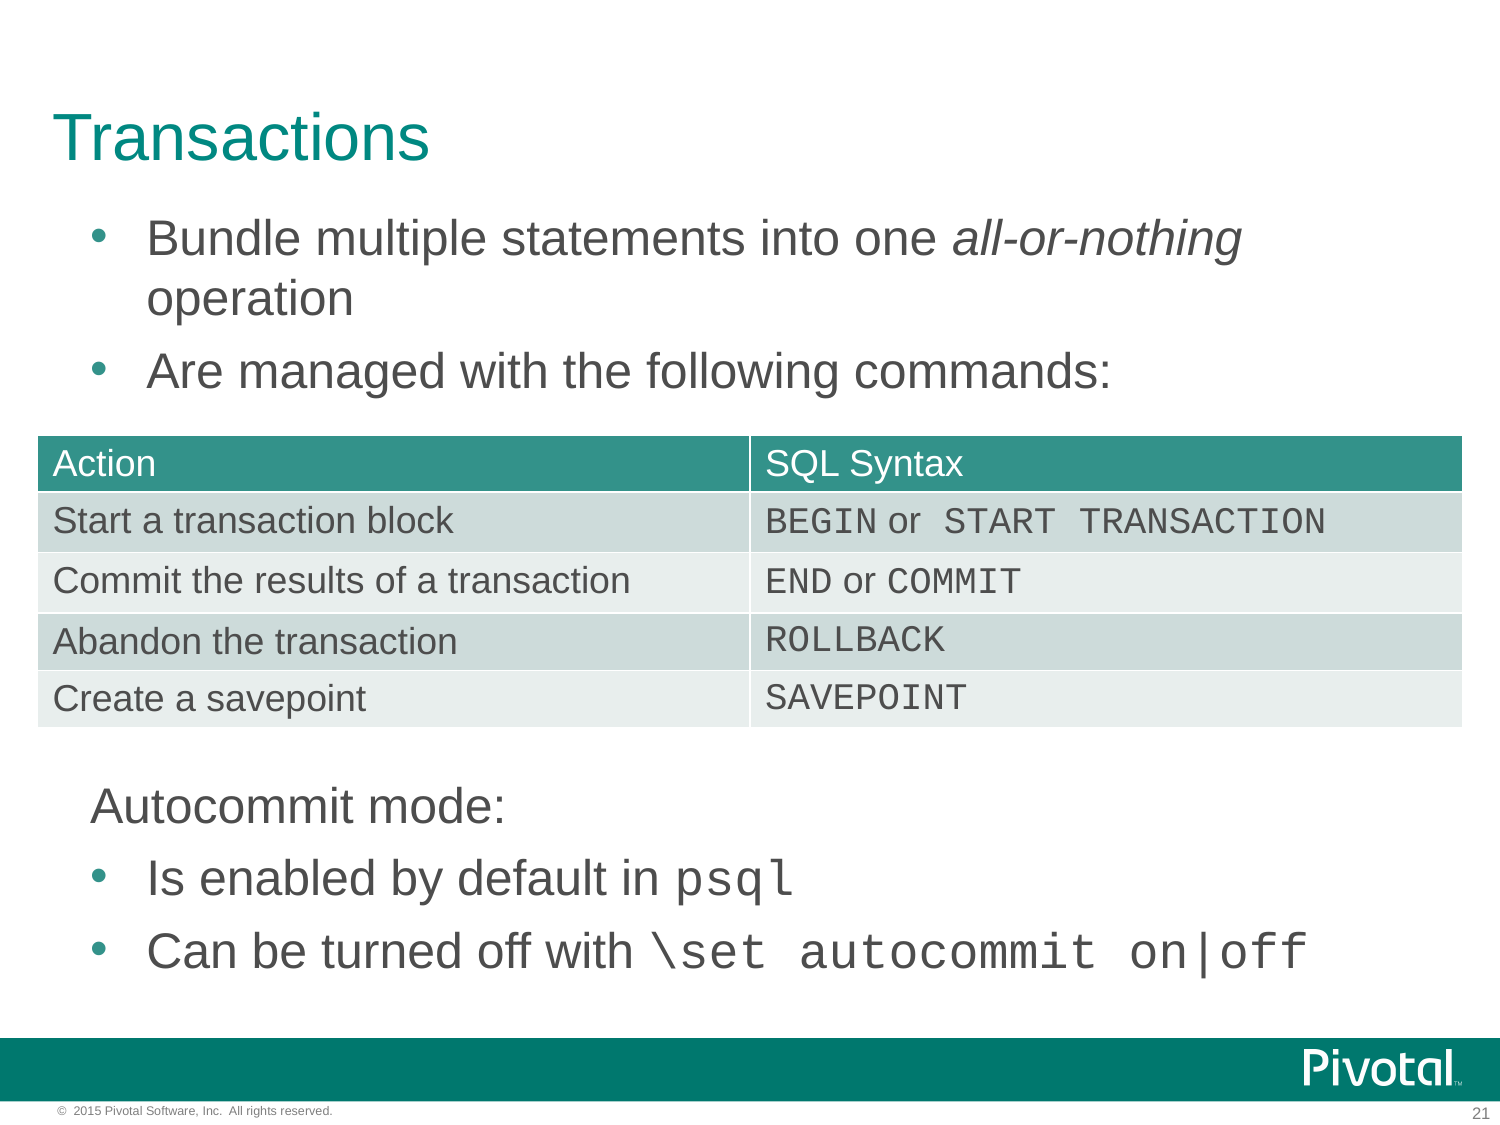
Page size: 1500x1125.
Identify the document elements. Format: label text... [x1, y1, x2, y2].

table_cell ROLLBACK [751, 614, 1462, 670]
table_cell END or COMMIT [751, 553, 1462, 612]
table_cell BEGIN or START TRANSACTION [751, 493, 1462, 552]
table_header SQL Syntax [751, 436, 1462, 491]
table_cell Start a transaction block [38, 493, 749, 552]
picture [1304, 1049, 1462, 1086]
table_cell Abandon the transaction [38, 614, 749, 670]
title Transactions [37, 69, 1388, 199]
list Bundle multiple statements into one all-or-nothing operation Are managed with the following commands: Autocommit mode: Is enabled by default in psql Can be turned off with \set autocommit on|off [75, 198, 1425, 434]
table_header Action [38, 436, 749, 491]
list Bundle multiple statements into one all-or-nothing operation Are managed with the following commands: Autocommit mode: Is enabled by default in psql Can be turned off with \set autocommit on|off [75, 729, 1425, 941]
table_cell Create a savepoint [38, 671, 749, 727]
table_cell Commit the results of a transaction [38, 553, 749, 612]
table_cell SAVEPOINT [751, 671, 1462, 727]
